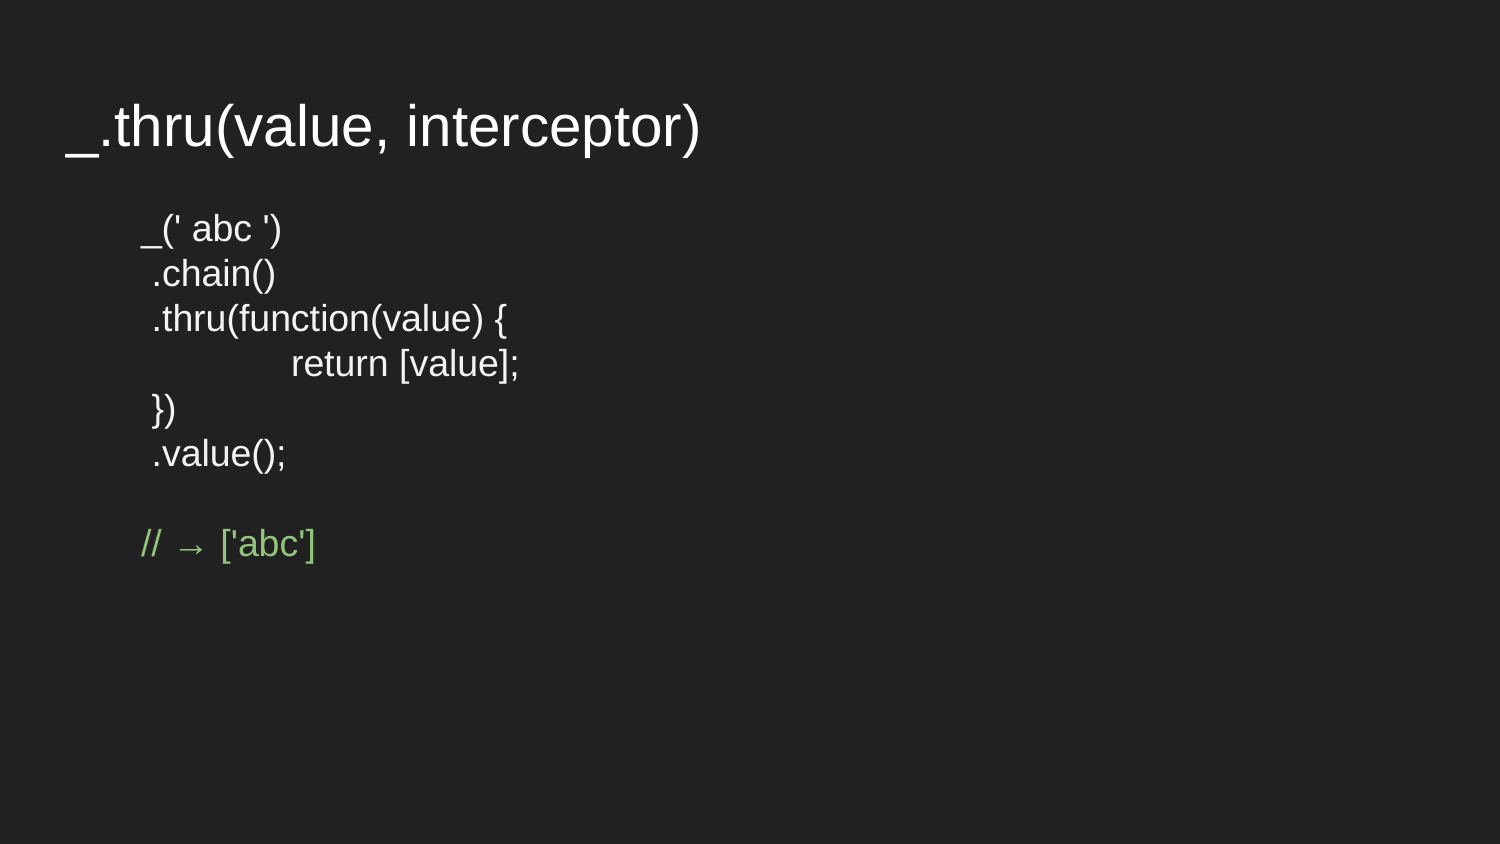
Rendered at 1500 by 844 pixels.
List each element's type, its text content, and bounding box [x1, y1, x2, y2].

title _.thru(value, interceptor) [51, 72, 1449, 167]
list _(' abc ') .chain() .thru(function(value) { return [value]; }) .value(); // → ['abc'] [51, 189, 1449, 750]
